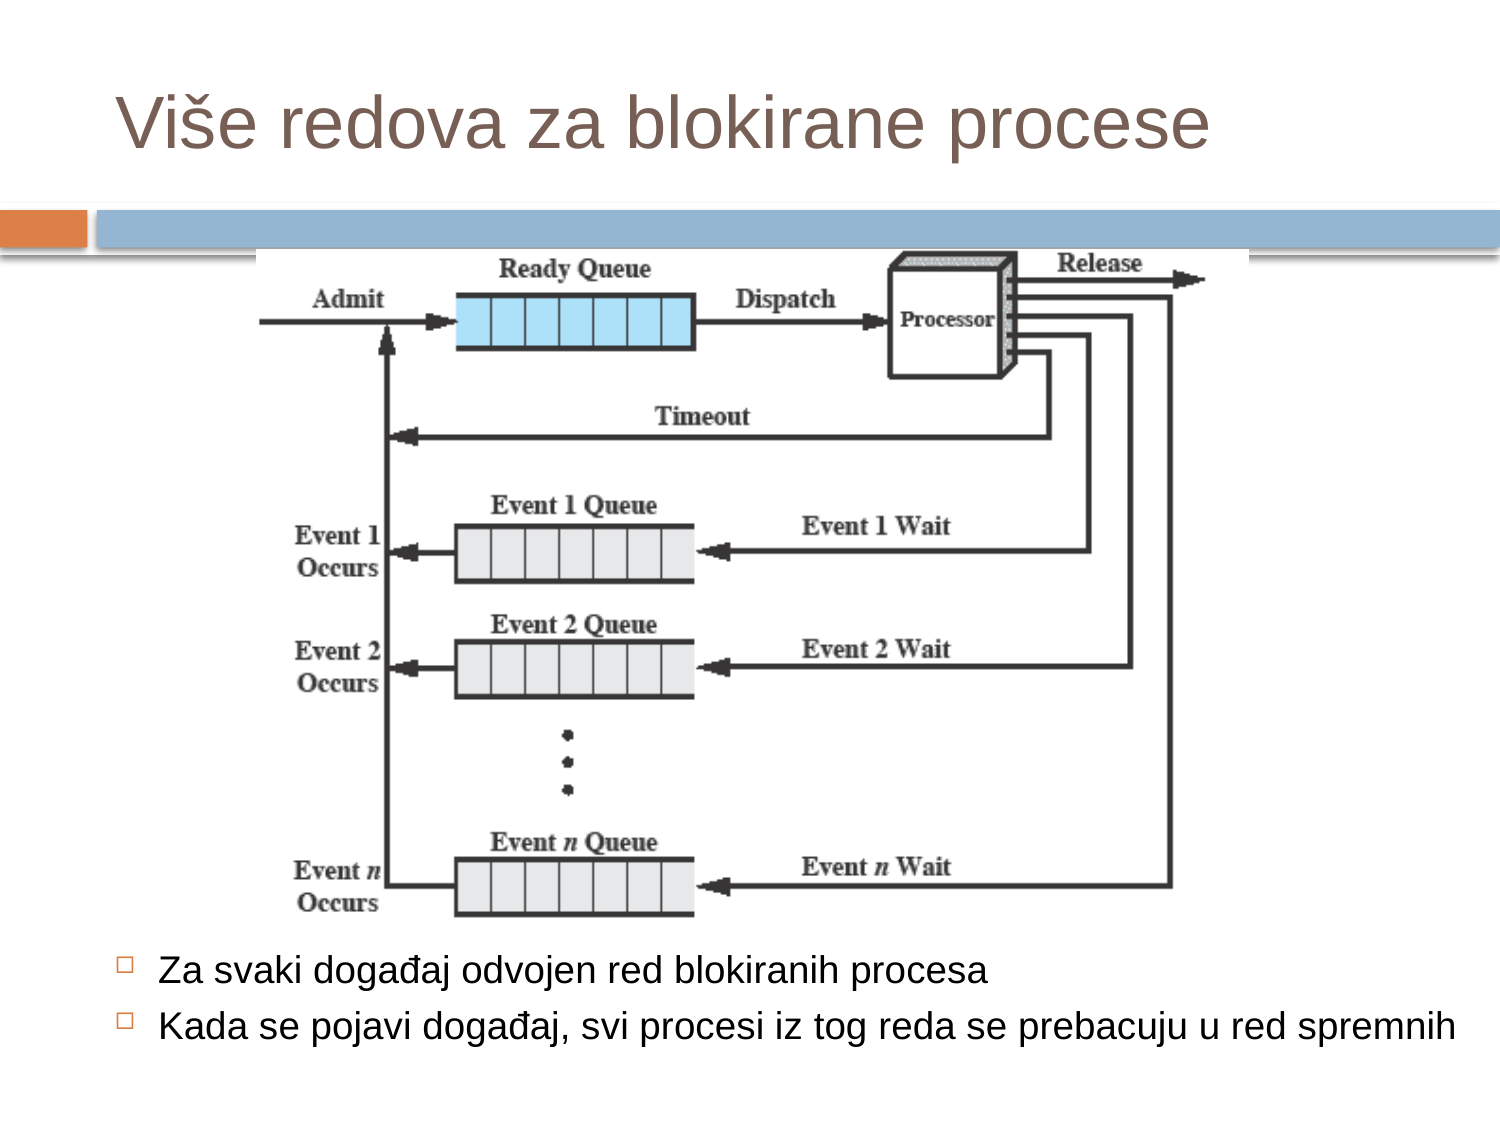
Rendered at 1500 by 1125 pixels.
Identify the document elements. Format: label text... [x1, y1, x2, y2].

picture [255, 249, 1250, 927]
title Više redova za blokirane procese [100, 37, 1438, 200]
list Za svaki događaj odvojen red blokiranih procesa Kada se pojavi događaj, svi procesi iz tog reda se prebacuju u red spremnih [99, 937, 1488, 1100]
